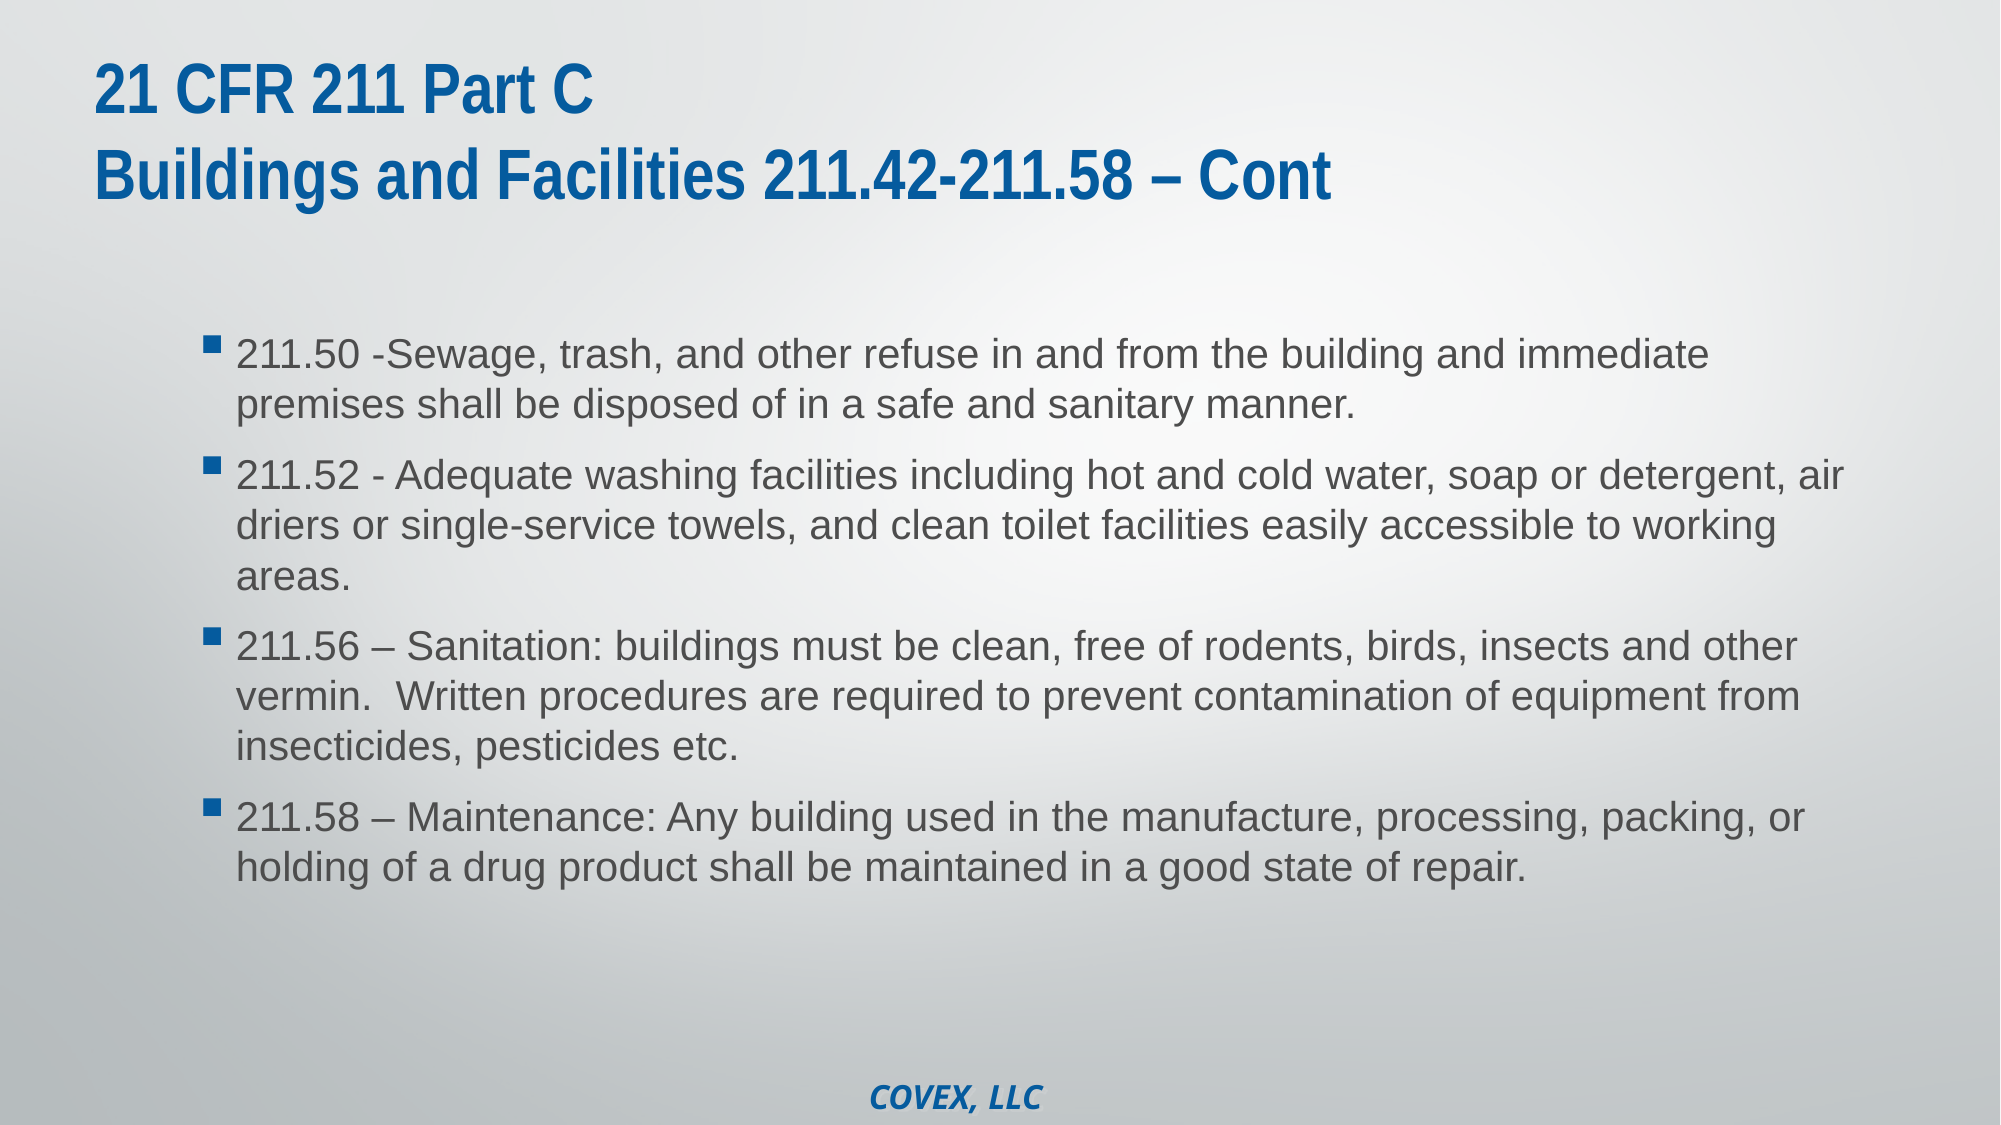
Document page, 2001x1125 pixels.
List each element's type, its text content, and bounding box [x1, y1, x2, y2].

list 211.50 -Sewage, trash, and other refuse in and from the building and immediate premises shall be disposed of in a safe and sanitary manner. 211.52 - Adequate washing facilities including hot and cold water, soap or detergent, air driers or single-service towels, and clean toilet facilities easily accessible to working areas. 211.56 – Sanitation: buildings must be clean, free of rodents, birds, insects and other vermin. Written procedures are required to prevent contamination of equipment from insecticides, pesticides etc. 211.58 – Maintenance: Any building used in the manufacture, processing, packing, or holding of a drug product shall be maintained in a good state of repair. [183, 237, 1900, 980]
title 21 CFR 211 Part C Buildings and Facilities 211.42-211.58 – Cont [79, 34, 1900, 222]
